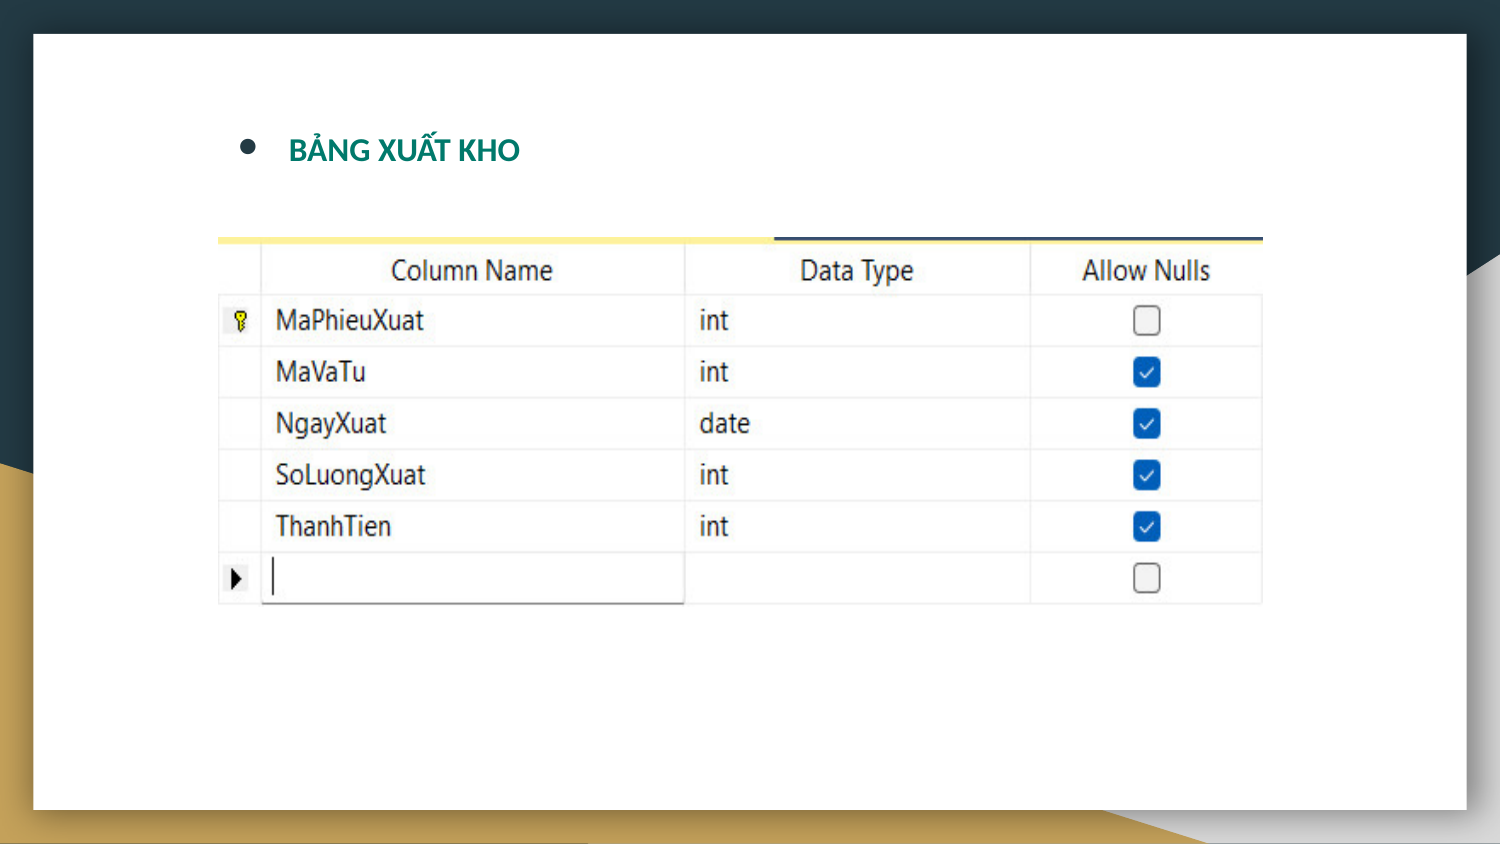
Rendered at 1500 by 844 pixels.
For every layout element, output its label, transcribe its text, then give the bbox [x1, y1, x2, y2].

picture [218, 237, 1263, 607]
list BẢNG XUẤT KHO [198, 107, 648, 181]
